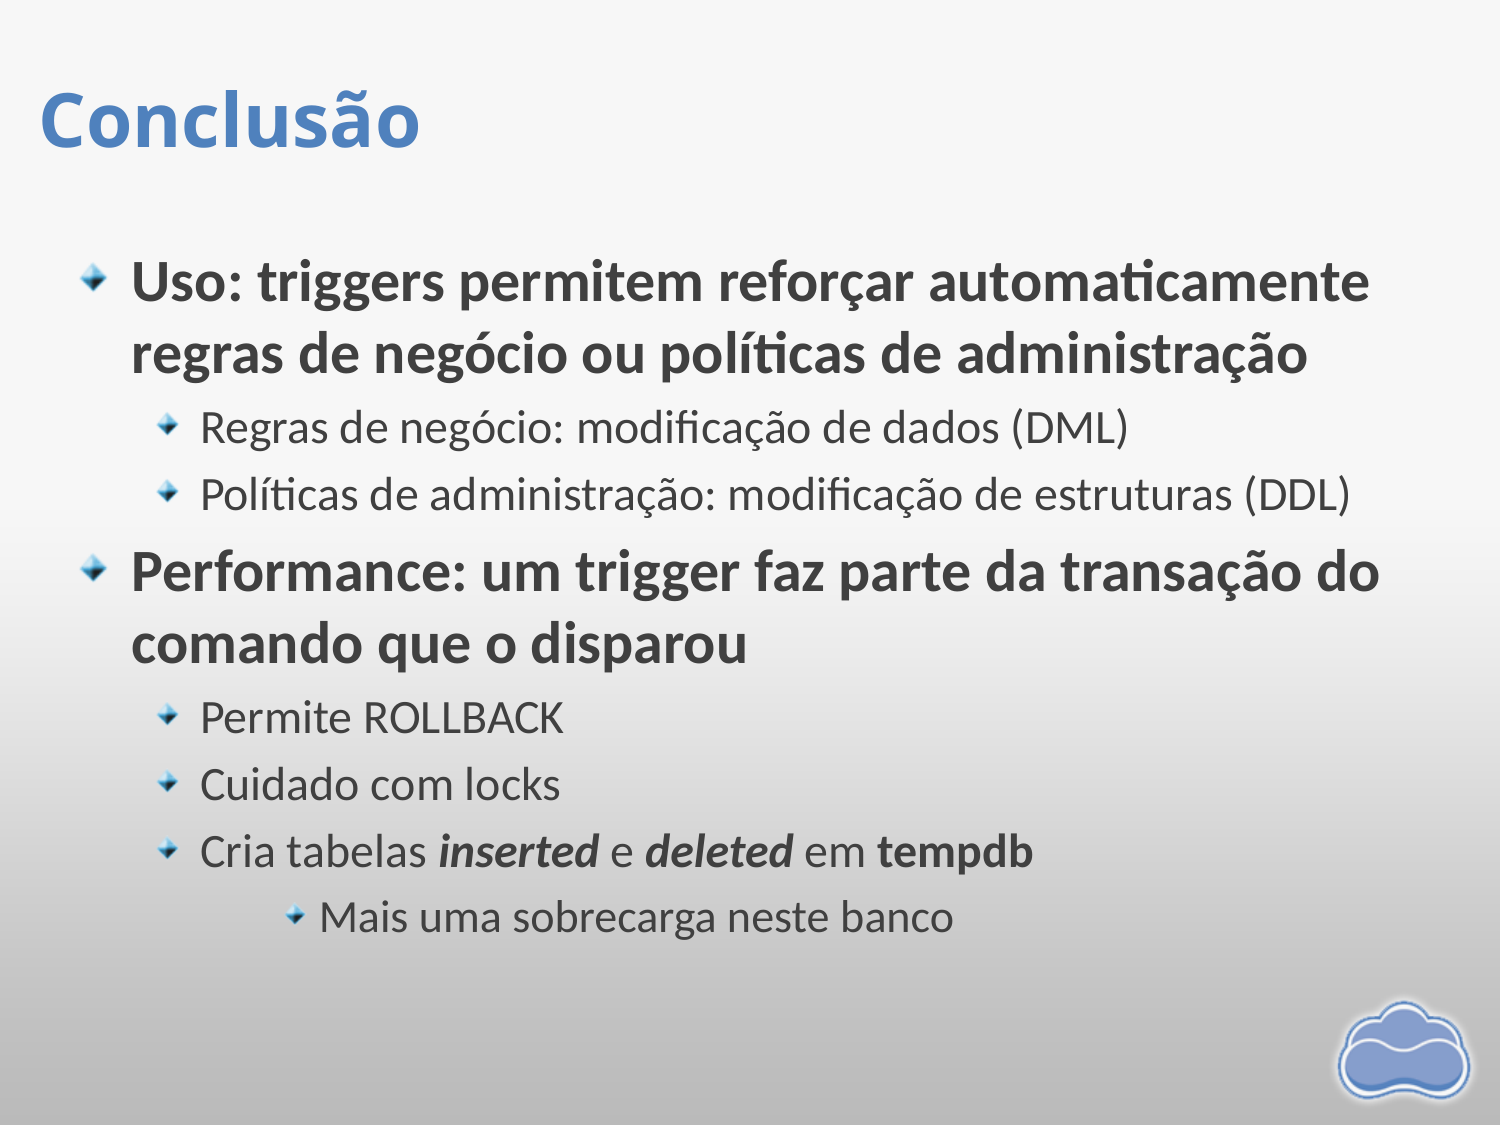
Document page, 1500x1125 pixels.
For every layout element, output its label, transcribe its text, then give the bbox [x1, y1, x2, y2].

picture [0, 0, 1500, 1125]
title Conclusão [23, 58, 1500, 176]
list Uso: triggers permitem reforçar automaticamente regras de negócio ou políticas de administração Regras de negócio: modificação de dados (DML) Políticas de administração: modificação de estruturas (DDL) Performance: um trigger faz parte da transação do comando que o disparou Permite ROLLBACK Cuidado com locks Cria tabelas inserted e deleted em tempdb Mais uma sobrecarga neste banco [58, 234, 1430, 961]
